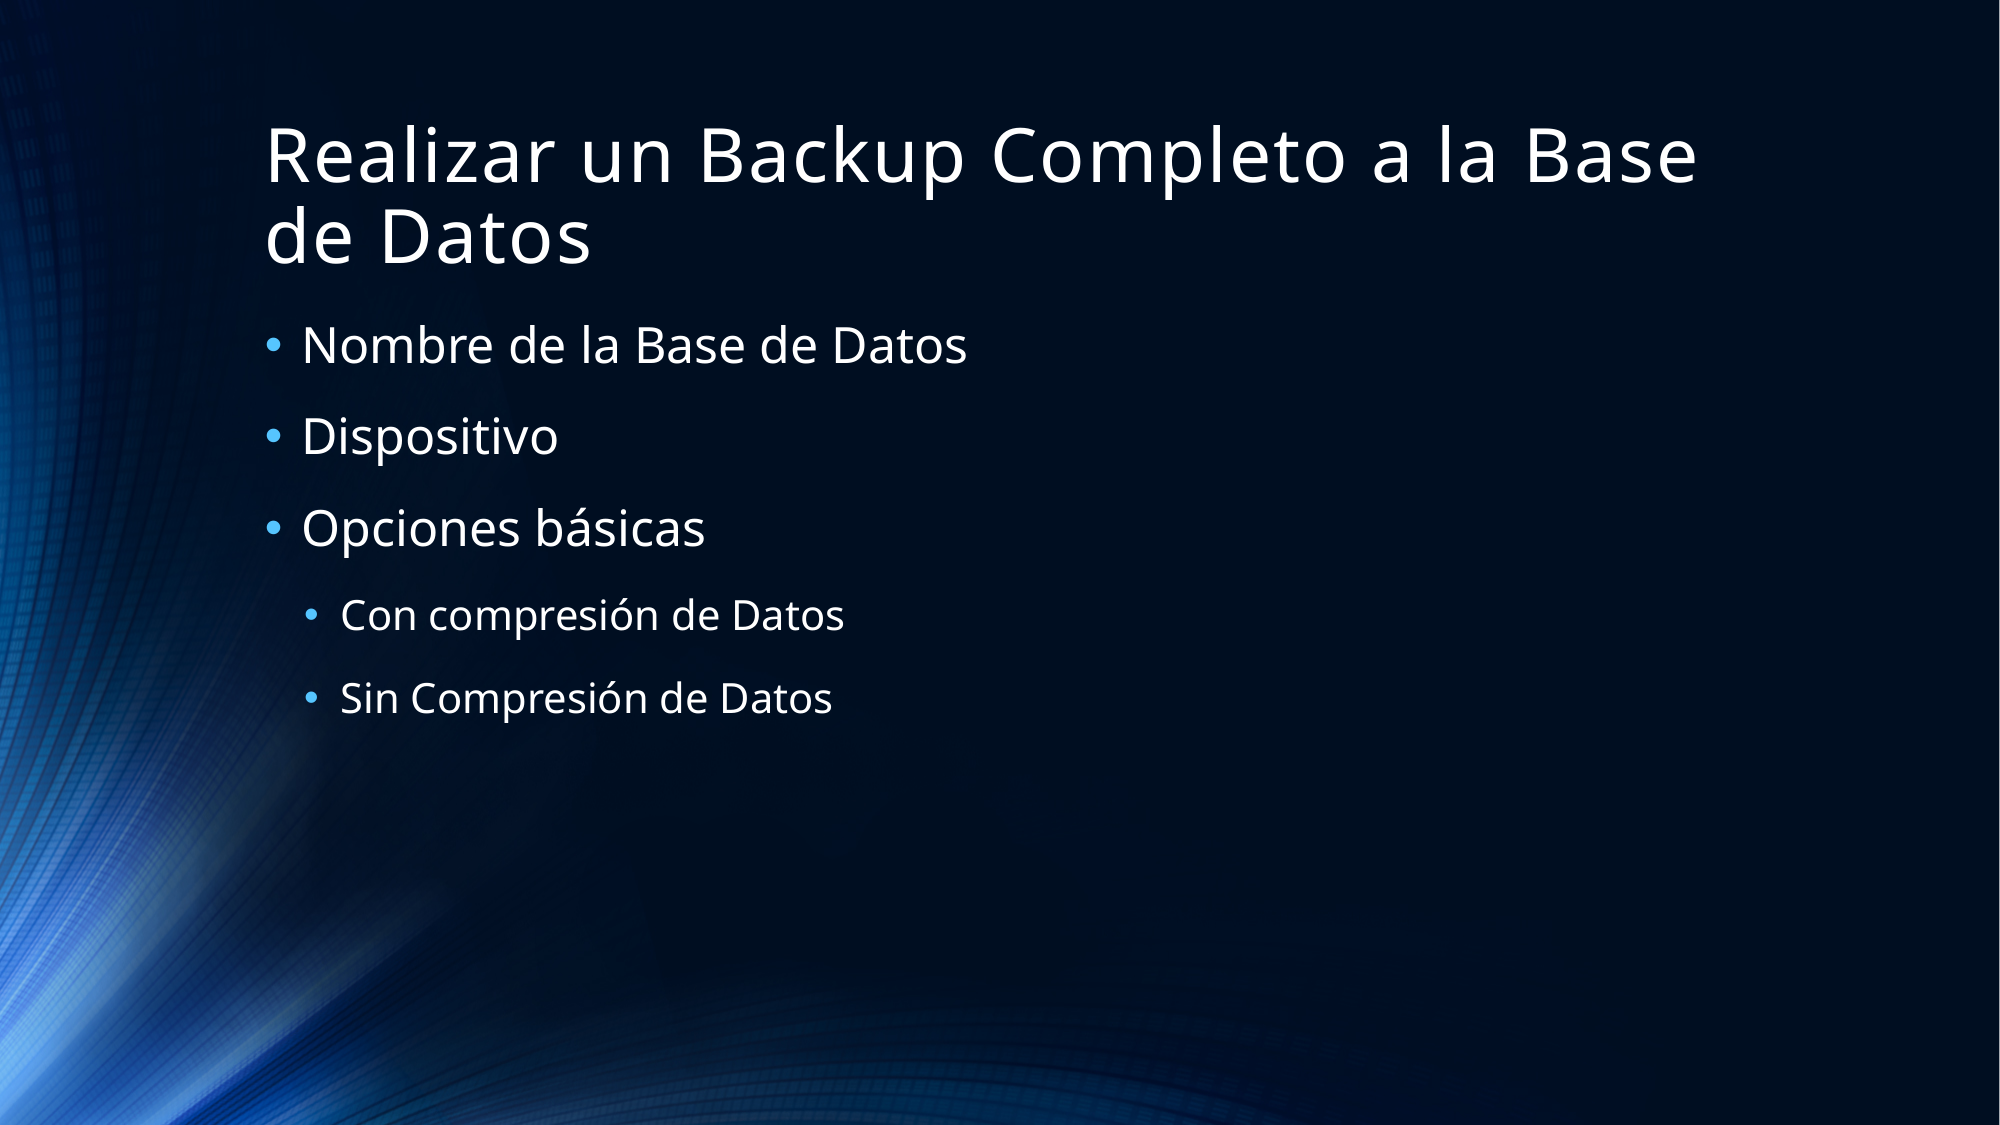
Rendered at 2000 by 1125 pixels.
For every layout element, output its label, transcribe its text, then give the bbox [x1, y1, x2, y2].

list Nombre de la Base de Datos Dispositivo Opciones básicas Con compresión de Datos Sin Compresión de Datos [249, 312, 1749, 988]
title Realizar un Backup Completo a la Base de Datos [249, 62, 1750, 288]
picture [0, 0, 2000, 1125]
